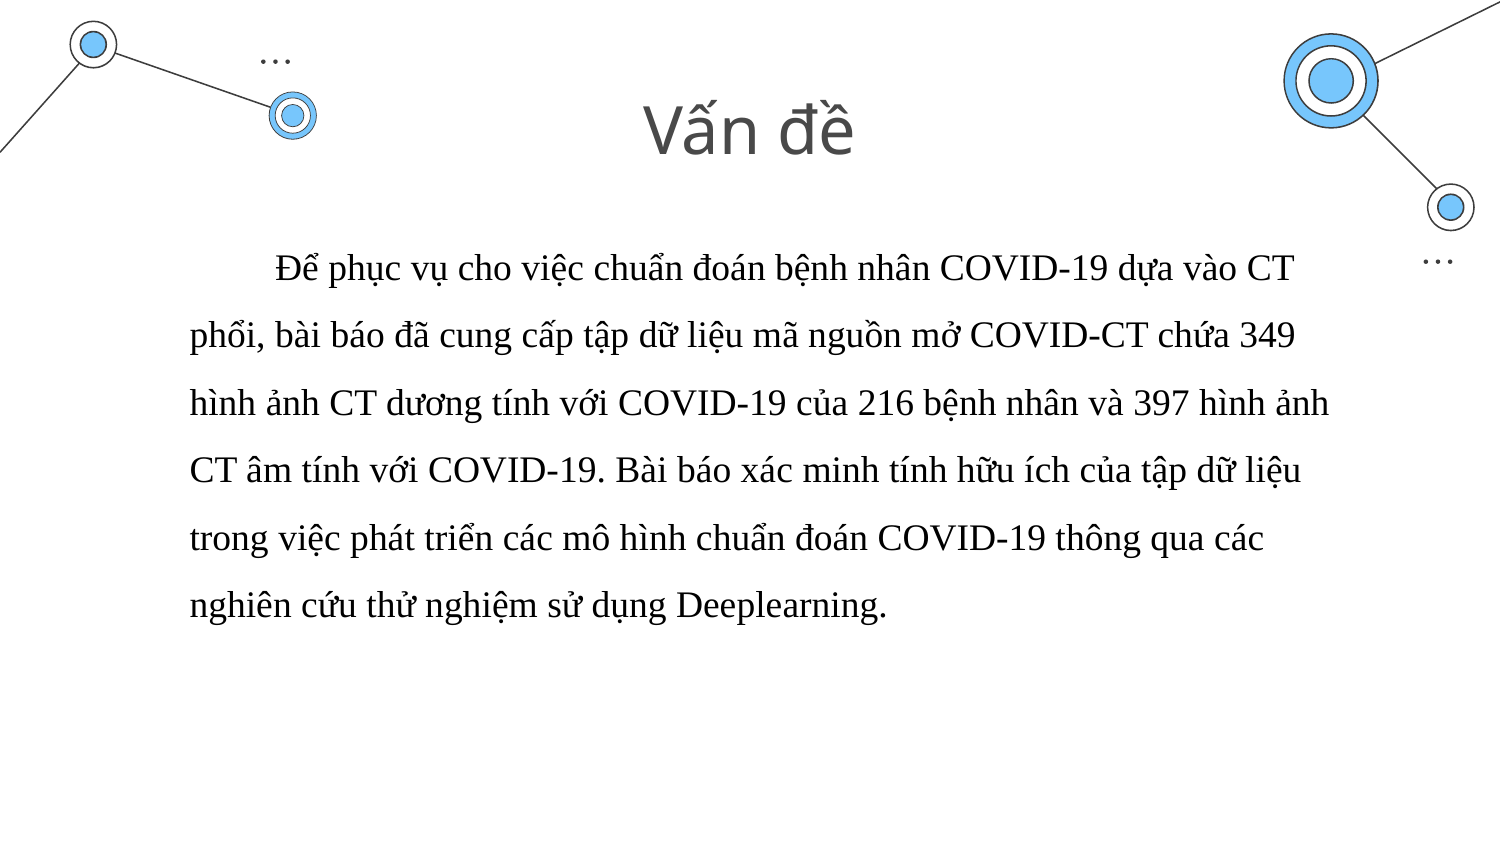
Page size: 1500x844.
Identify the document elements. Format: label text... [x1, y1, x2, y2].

text_box Để phục vụ cho việc chuẩn đoán bệnh nhân COVID-19 dựa vào CT phổi, bài báo đã cung cấp tập dữ liệu mã nguồn mở COVID-CT chứa 349 hình ảnh CT dương tính với COVID-19 của 216 bệnh nhân và 397 hình ảnh CT âm tính với COVID-19. Bài báo xác minh tính hữu ích của tập dữ liệu trong việc phát triển các mô hình chuẩn đoán COVID-19 thông qua các nghiên cứu thử nghiệm sử dụng Deeplearning. [174, 213, 1364, 633]
title Vấn đề [257, 72, 1243, 171]
